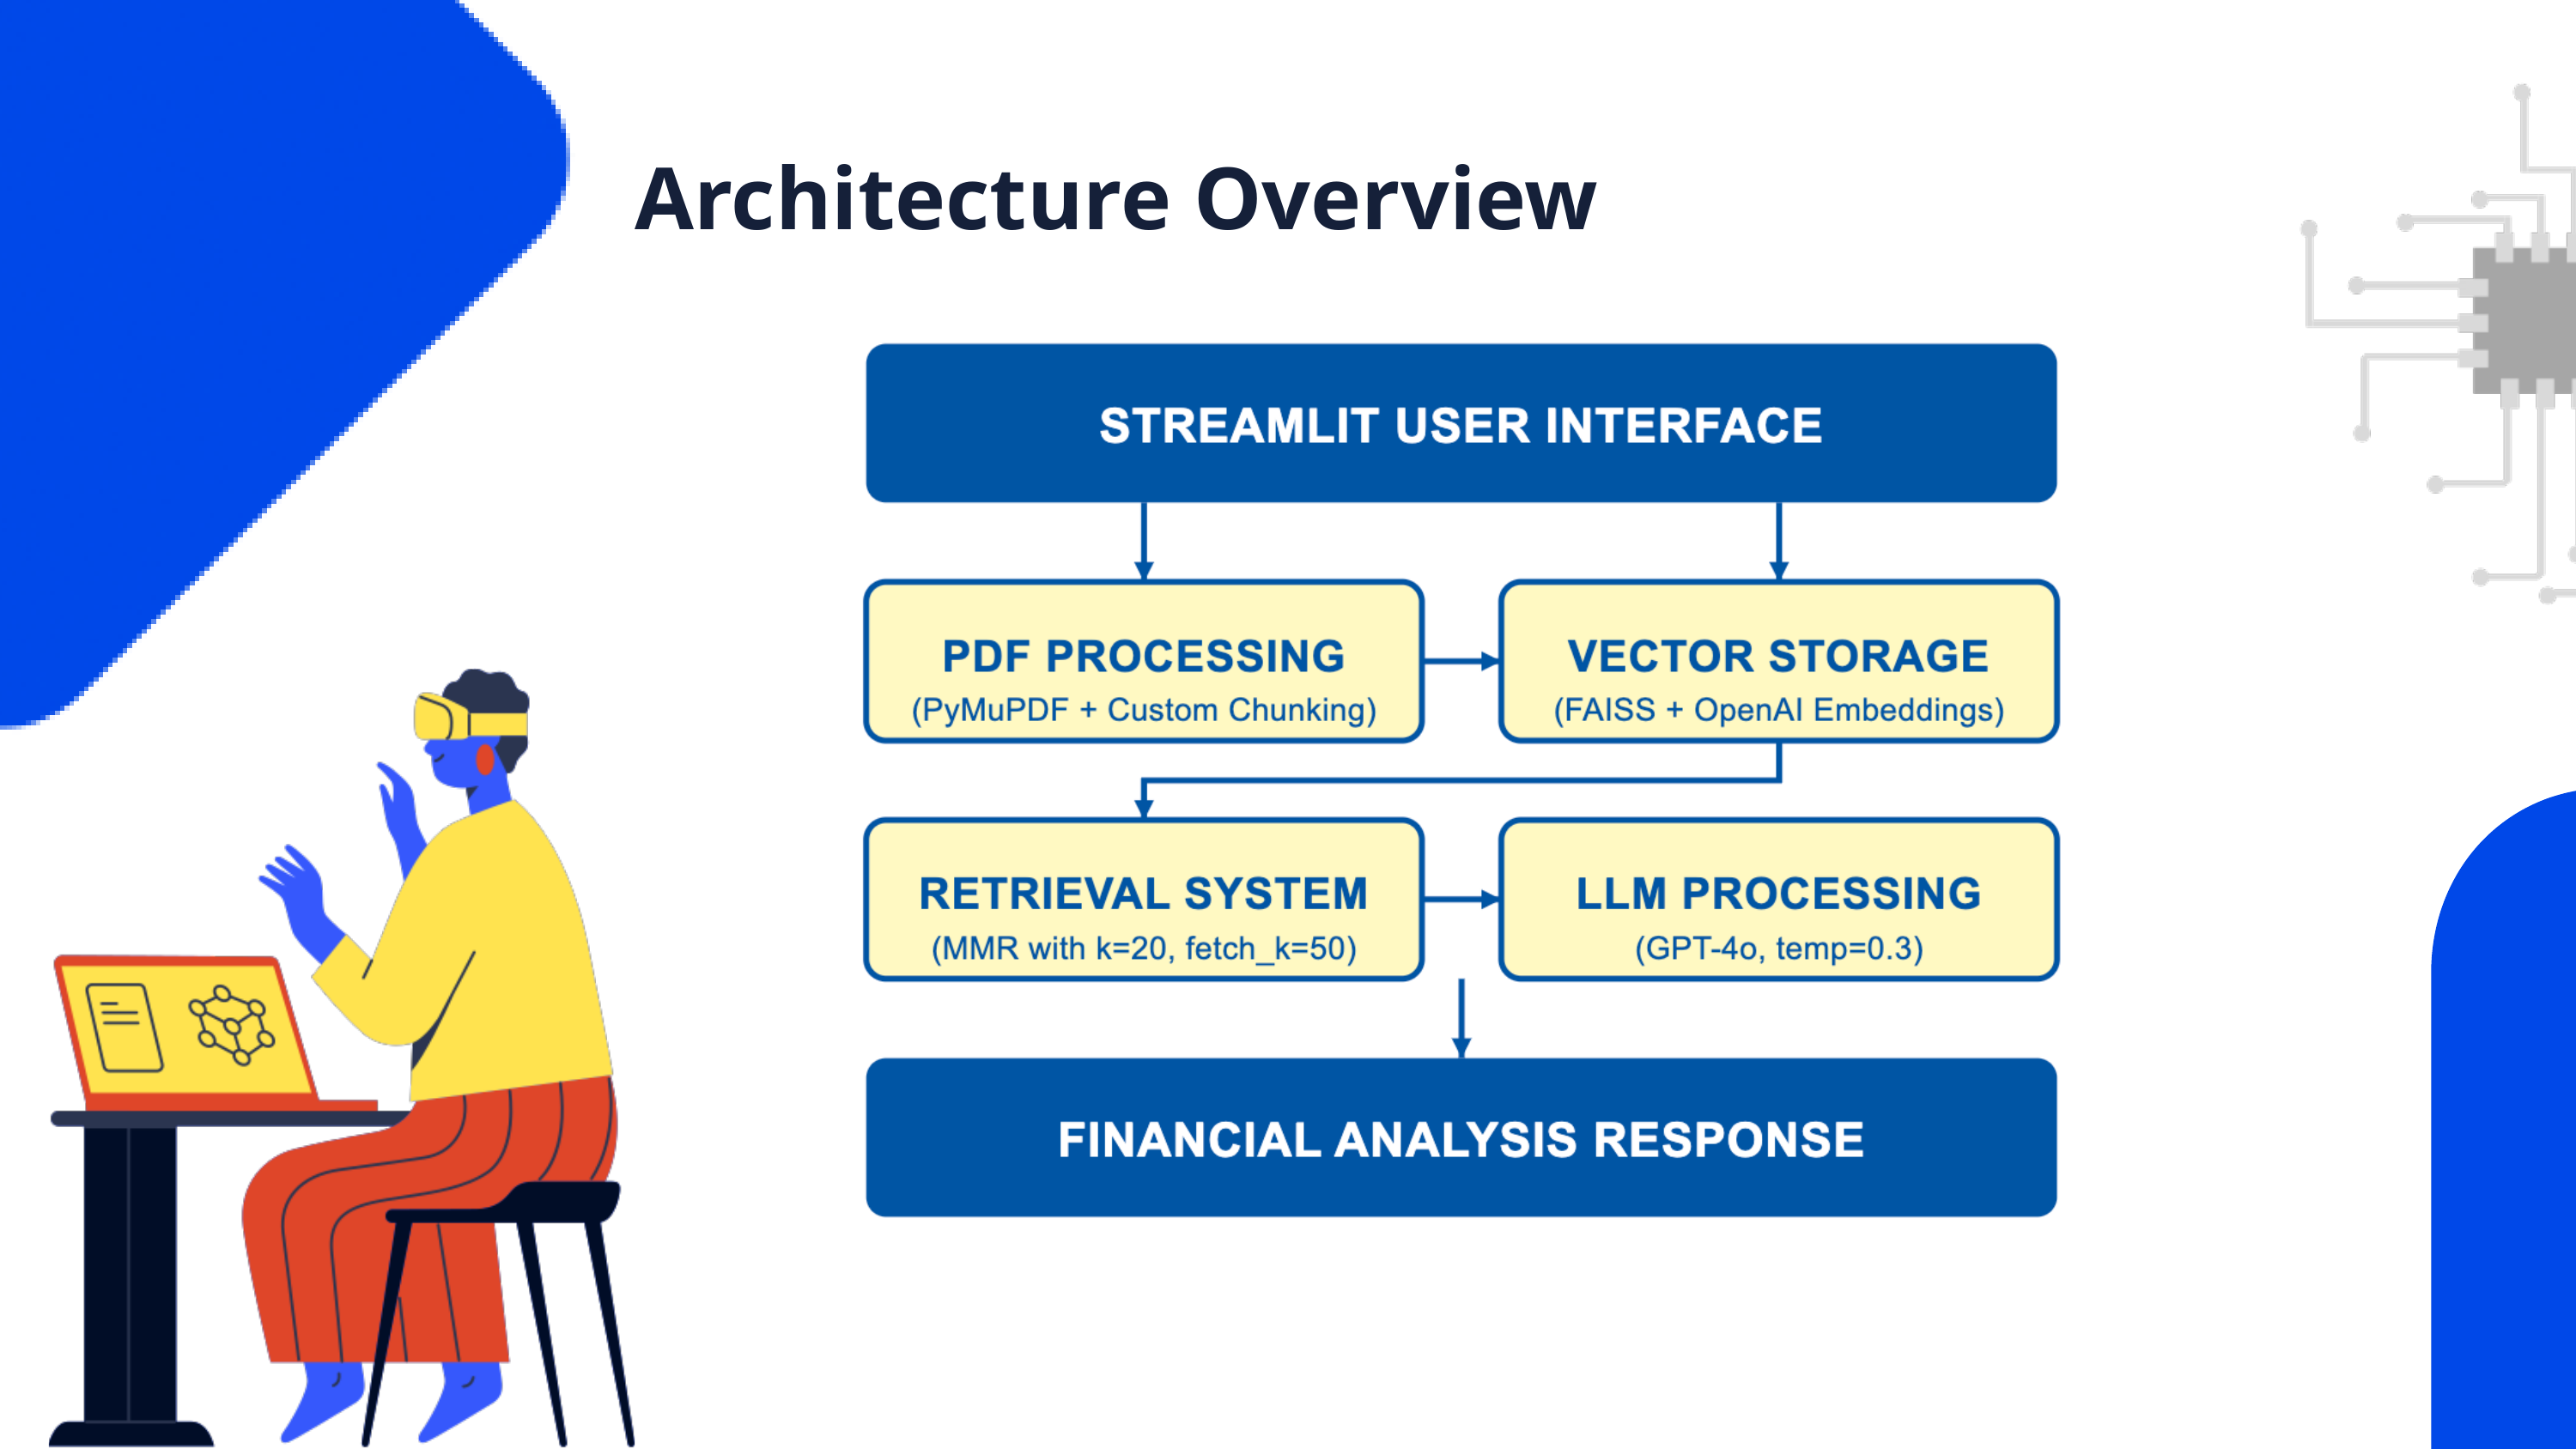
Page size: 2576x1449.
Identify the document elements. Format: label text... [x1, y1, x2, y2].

text_box [772, 288, 2107, 1235]
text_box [2431, 787, 2576, 1449]
text_box Architecture Overview [635, 144, 1830, 247]
text_box [2299, 25, 2576, 605]
text_box [48, 668, 635, 1449]
text_box [0, 0, 580, 740]
